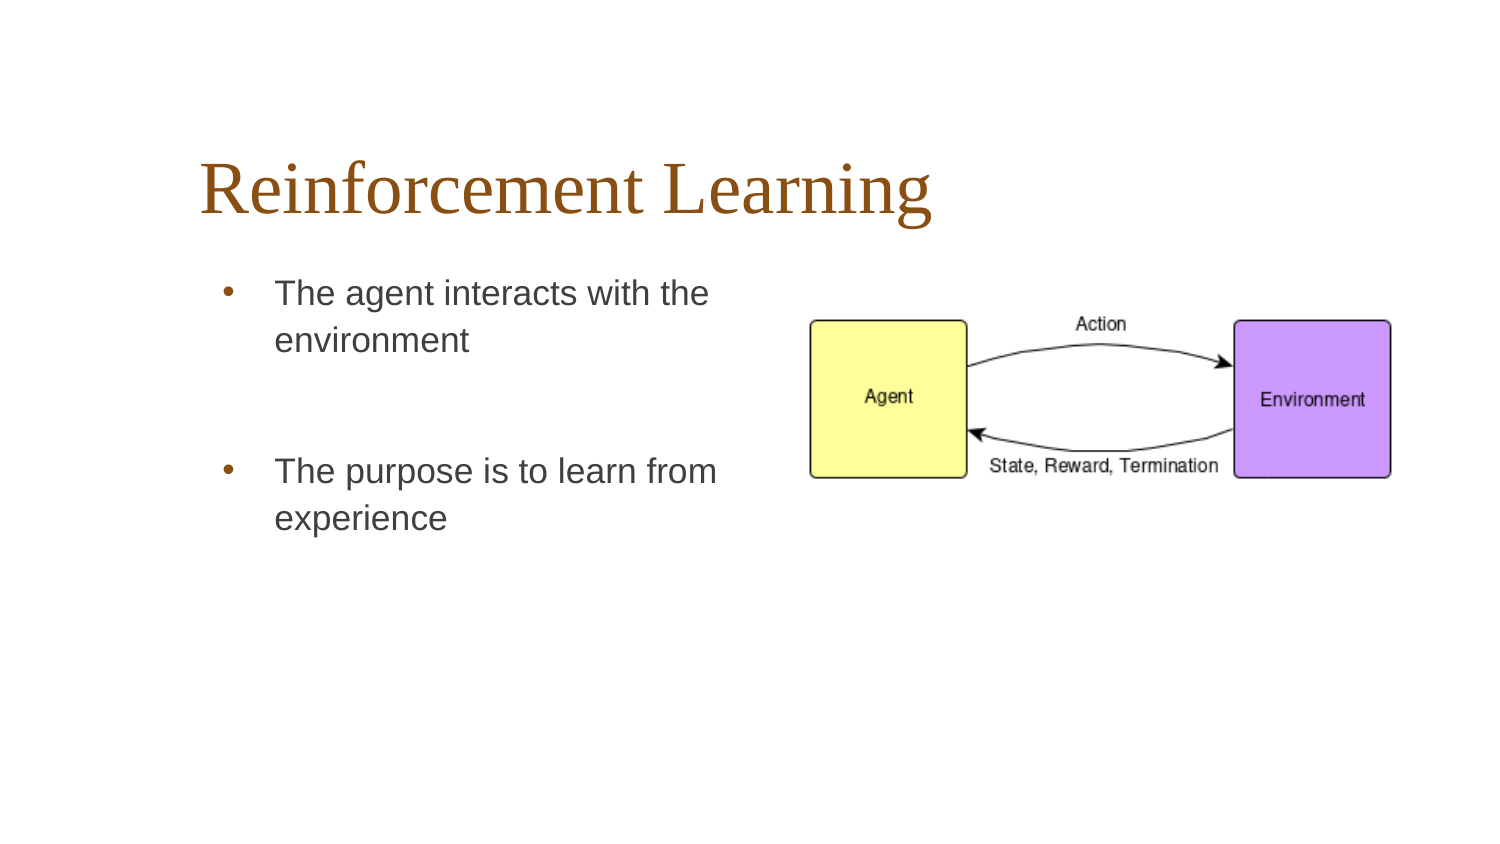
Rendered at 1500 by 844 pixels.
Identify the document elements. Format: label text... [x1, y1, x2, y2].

title Reinforcement Learning [199, 44, 1285, 266]
picture [762, 290, 1437, 482]
list The agent interacts with the environment The purpose is to learn from experience [199, 265, 764, 753]
